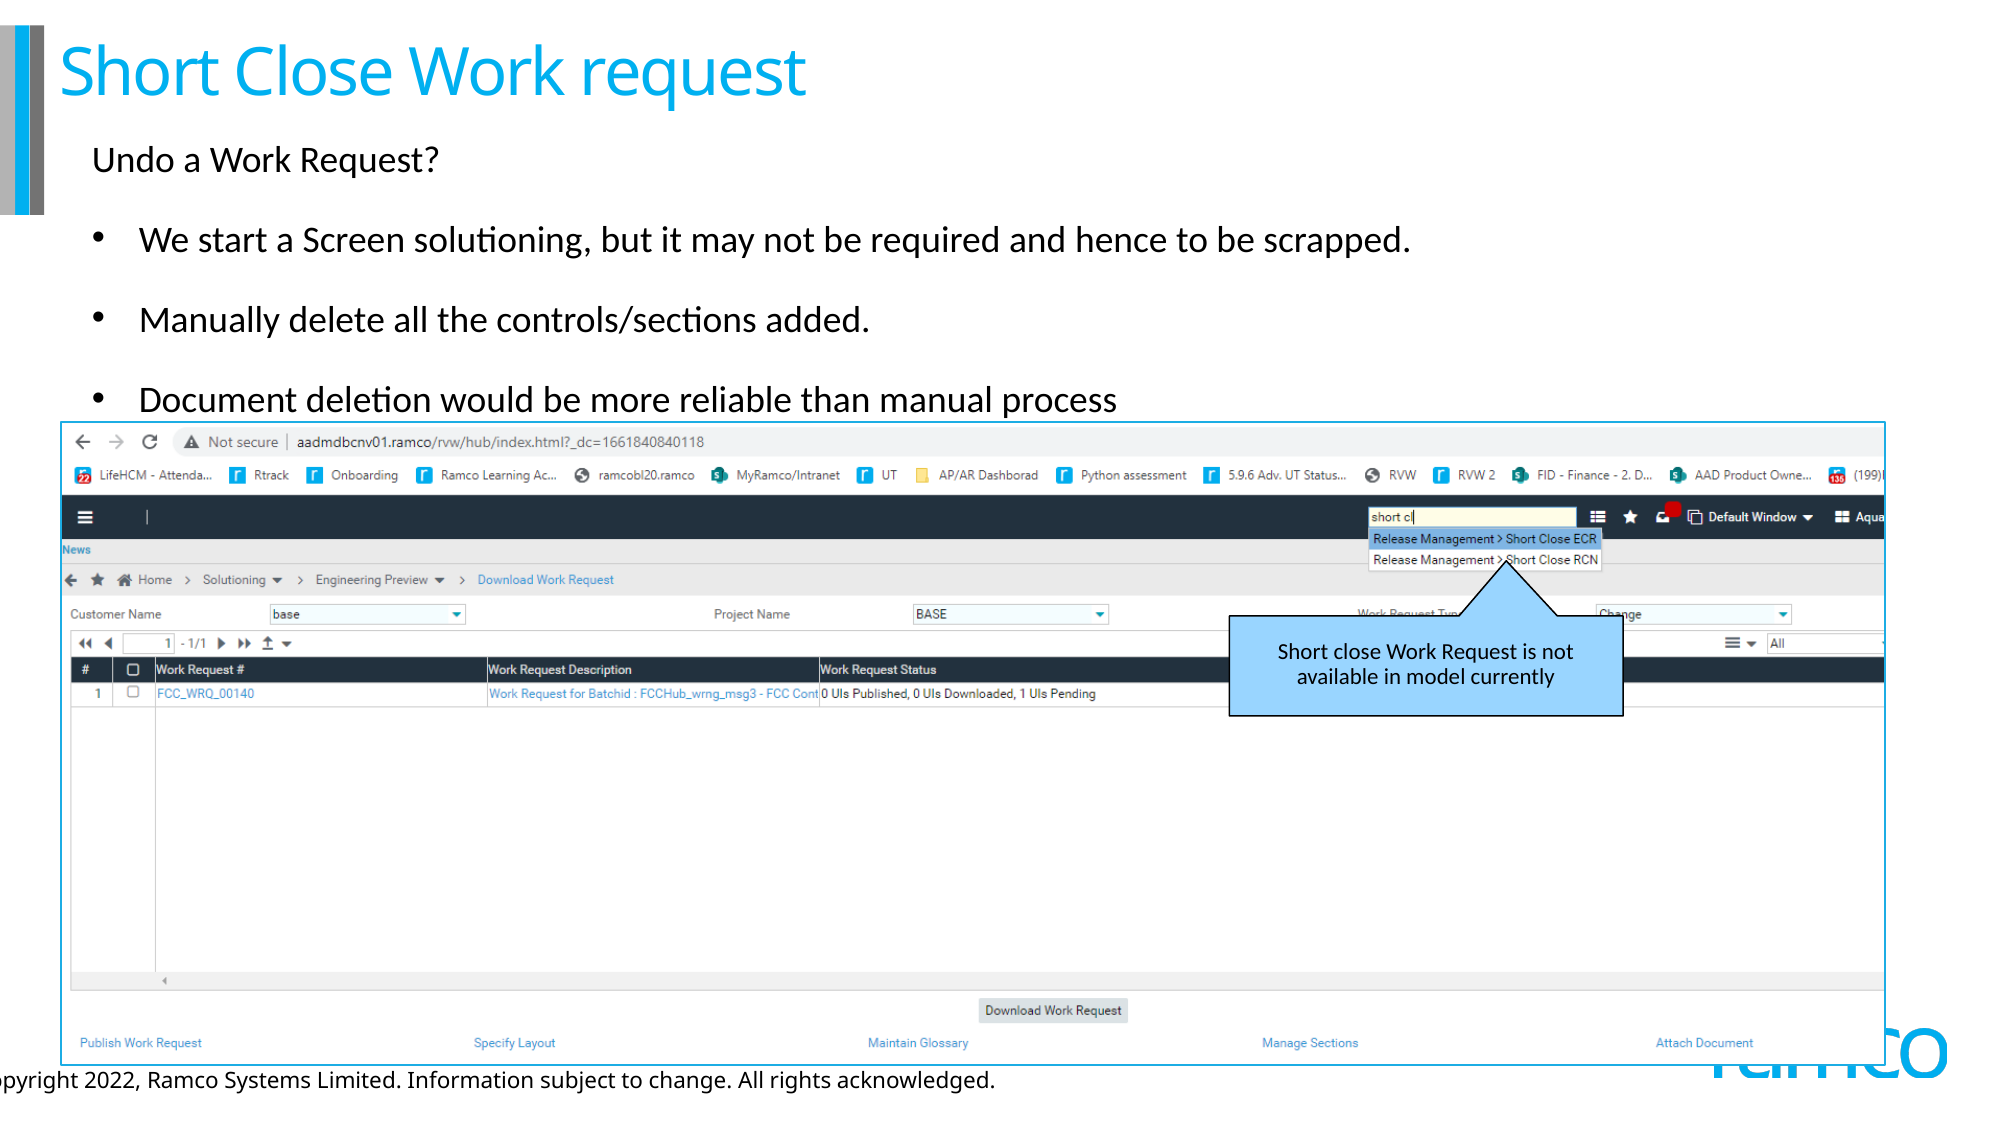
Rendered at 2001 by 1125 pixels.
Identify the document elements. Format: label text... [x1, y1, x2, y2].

title Short Close Work request [44, 23, 1703, 129]
text_box Undo a Work Request? We start a Screen solutioning, but it may not be required and hence to be scrapped. Manually delete all the controls/sections added. Document deletion would be more reliable than manual process [61, 88, 1815, 422]
picture [61, 422, 1884, 1065]
